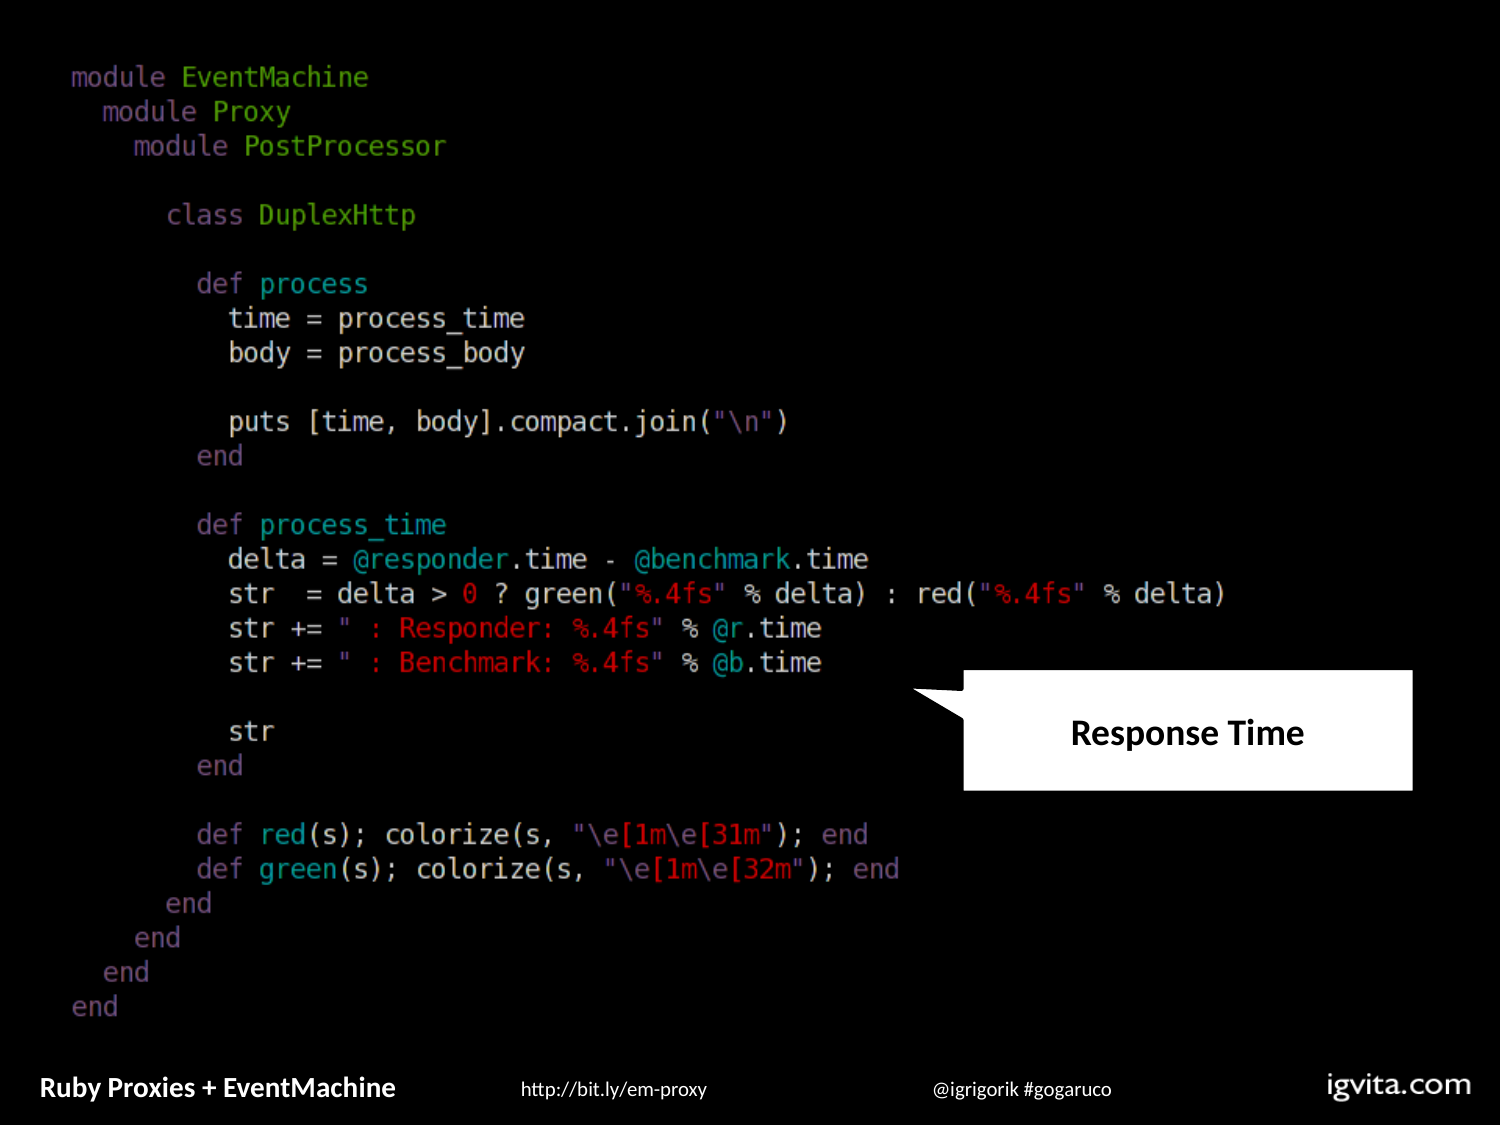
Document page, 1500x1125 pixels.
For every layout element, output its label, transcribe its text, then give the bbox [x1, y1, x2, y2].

picture [70, 48, 1257, 1029]
picture [1323, 1070, 1475, 1105]
text_box Response Time [1261, 666, 1417, 795]
